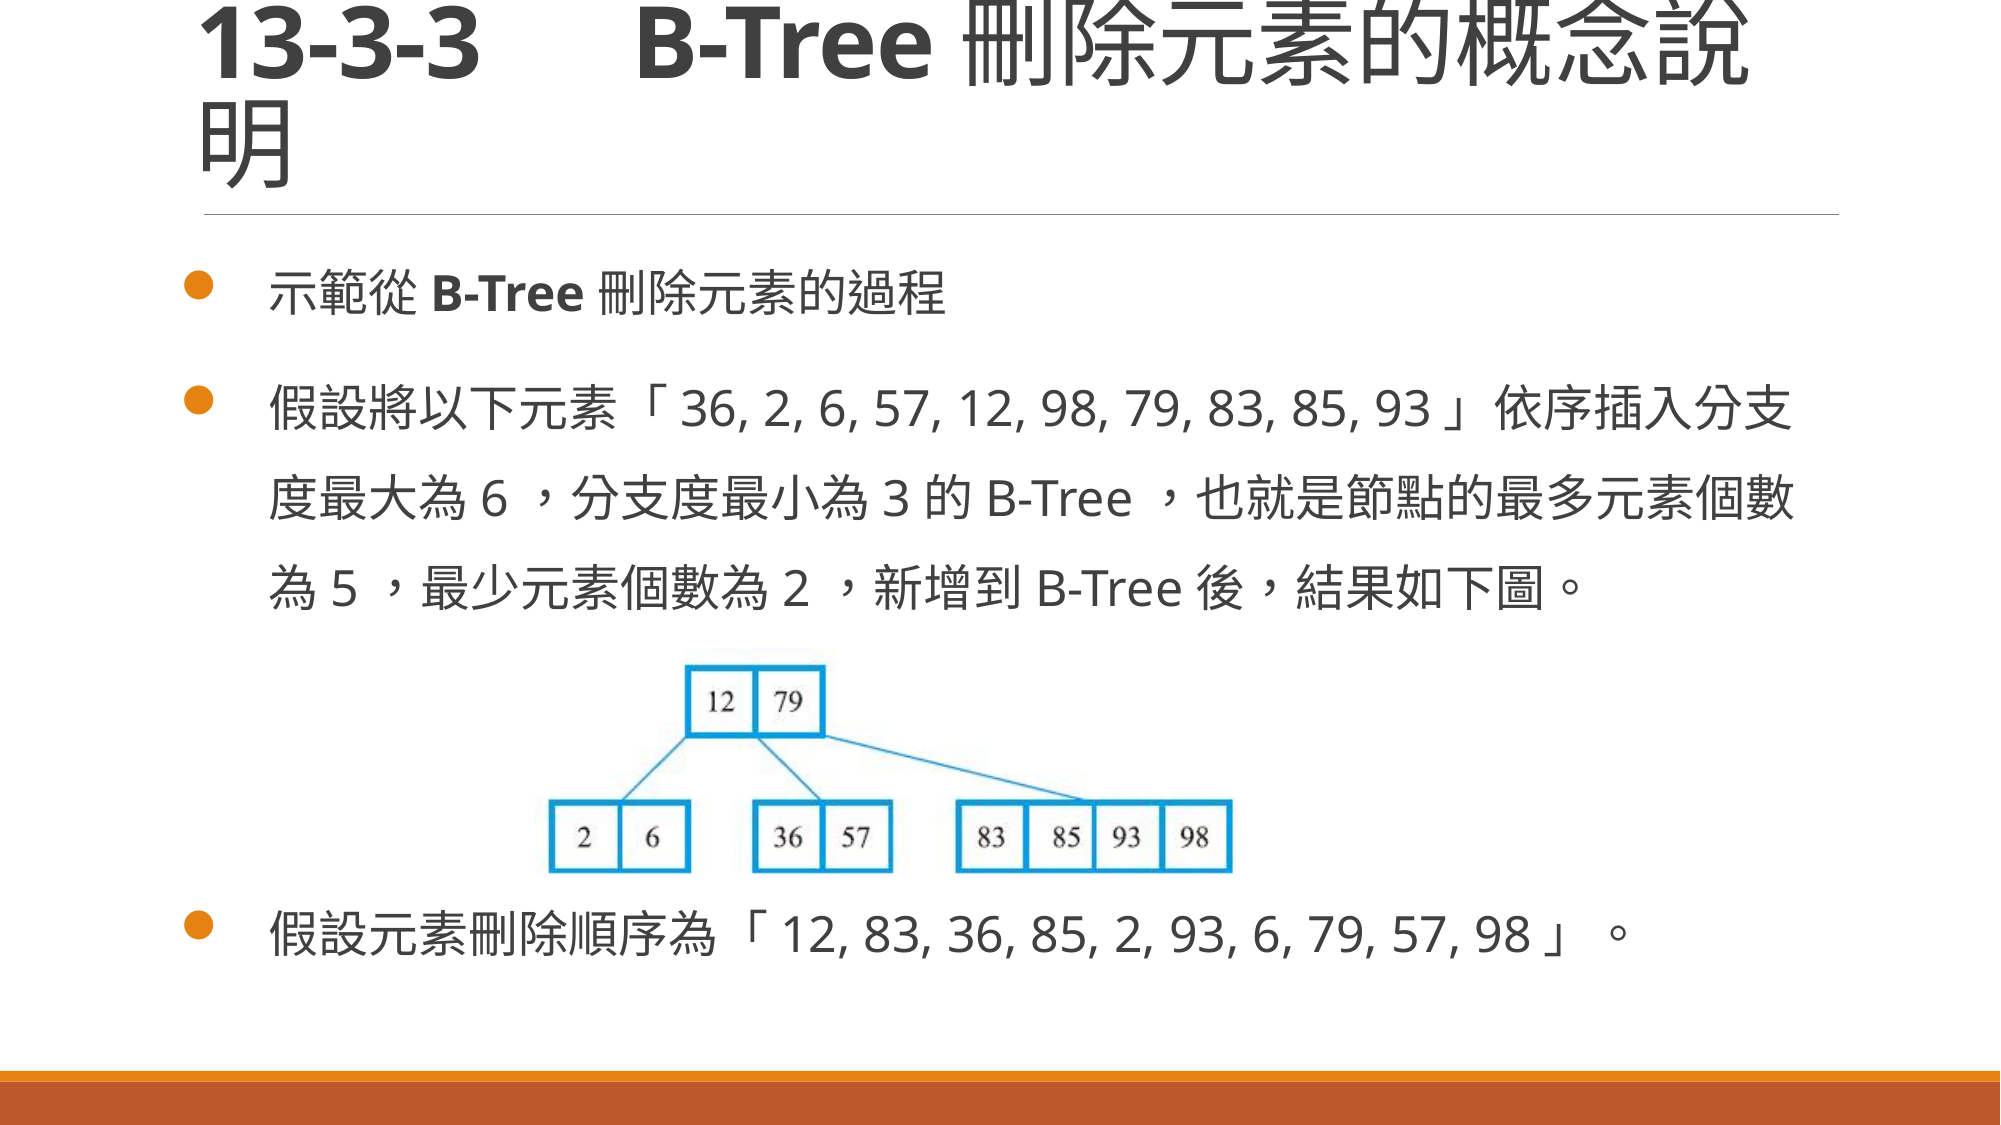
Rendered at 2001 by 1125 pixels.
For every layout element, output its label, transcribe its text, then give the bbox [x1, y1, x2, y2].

list 示範從B-Tree刪除元素的過程 假設將以下元素「36, 2, 6, 57, 12, 98, 79, 83, 85, 93」依序插入分支度最大為6，分支度最小為3的B-Tree，也就是節點的最多元素個數為5，最少元素個數為2，新增到B-Tree後，結果如下圖。 假設元素刪除順序為「12, 83, 36, 85, 2, 93, 6, 79, 57, 98」。 [180, 224, 1830, 984]
title 13-3-3 B-Tree刪除元素的概念說明 [180, 47, 1830, 209]
picture [534, 647, 1247, 890]
